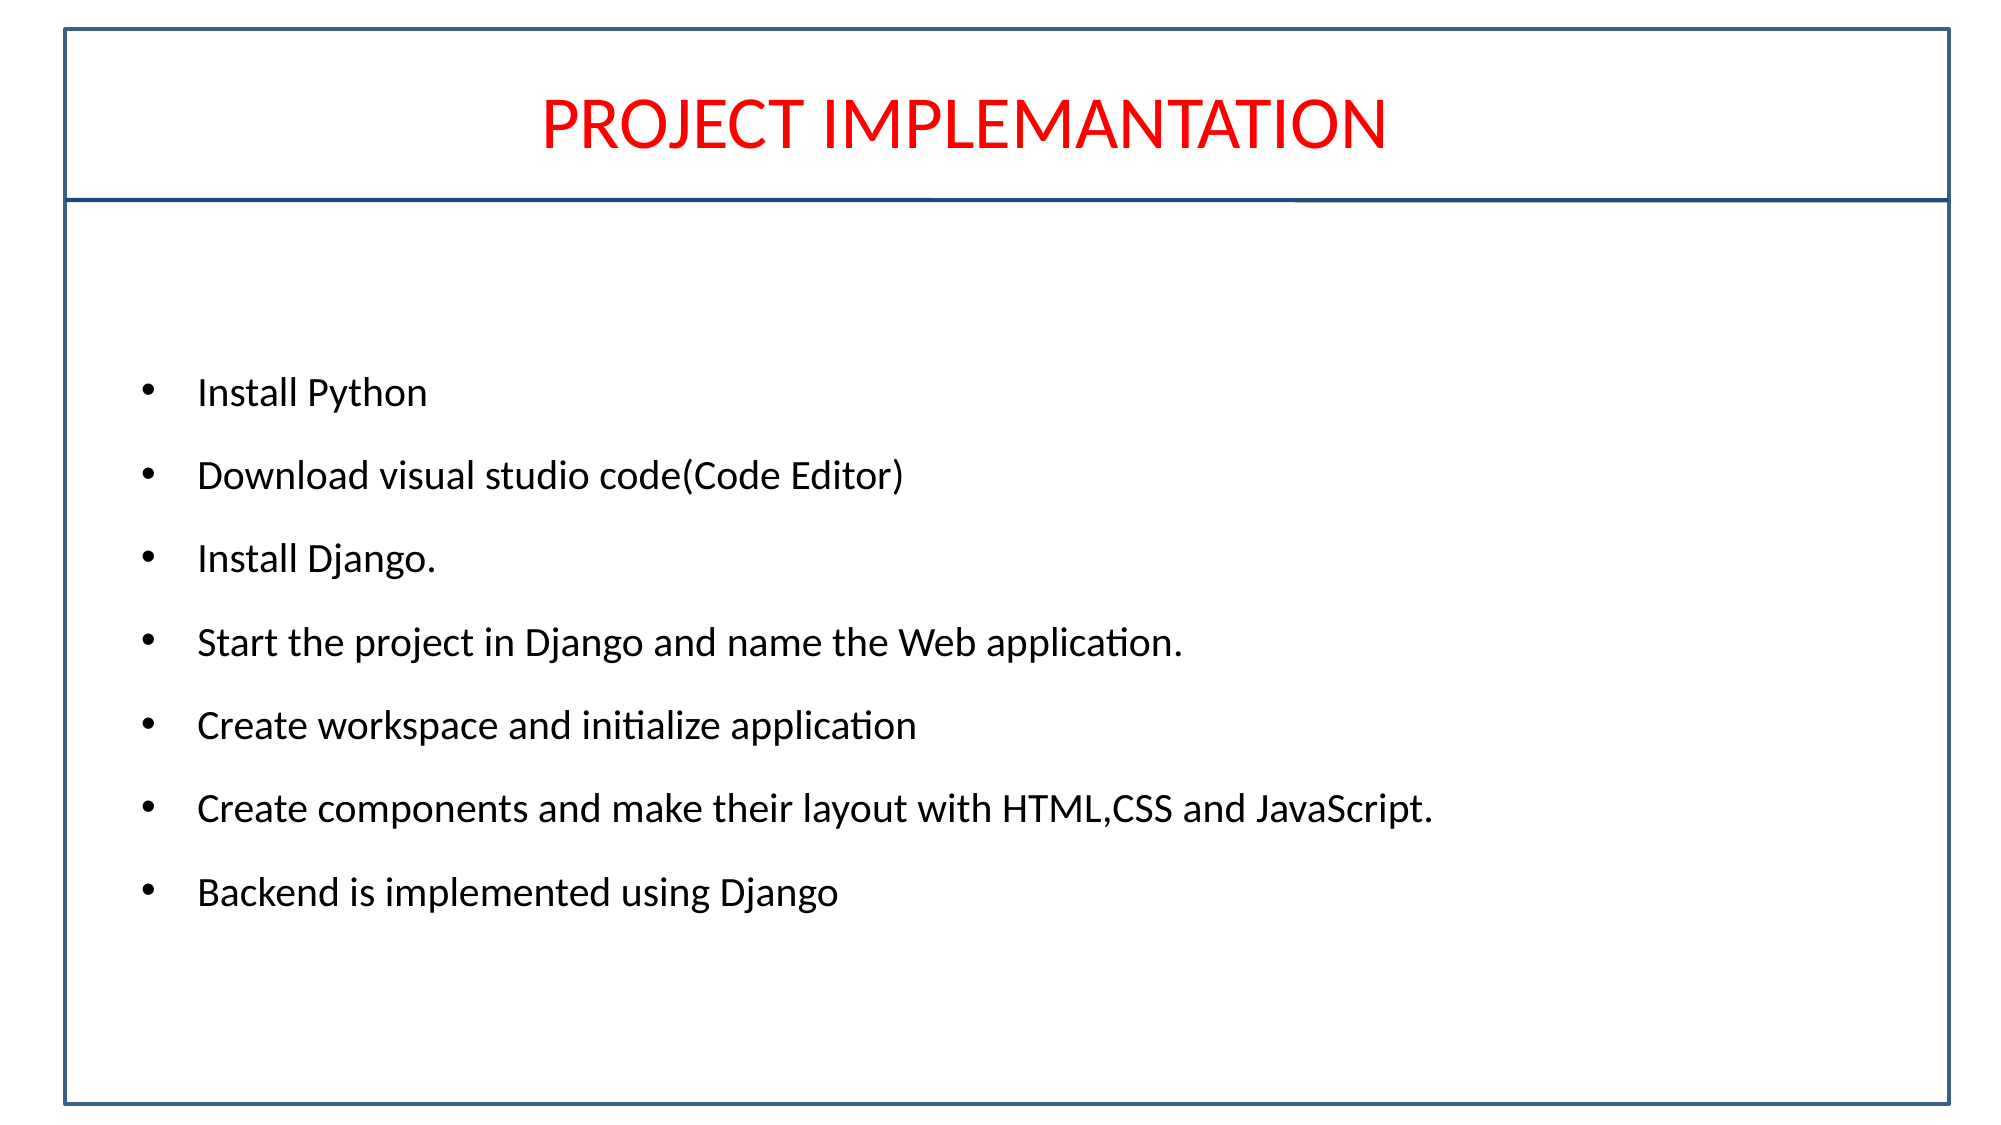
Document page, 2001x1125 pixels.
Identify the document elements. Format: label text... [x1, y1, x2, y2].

title PROJECT IMPLEMANTATION [65, 37, 1866, 200]
list Install Python Download visual studio code(Code Editor) Install Django. Start the project in Django and name the Web application. Create workspace and initialize application Create components and make their layout with HTML,CSS and JavaScript. Backend is implemented using Django [126, 332, 1777, 1125]
